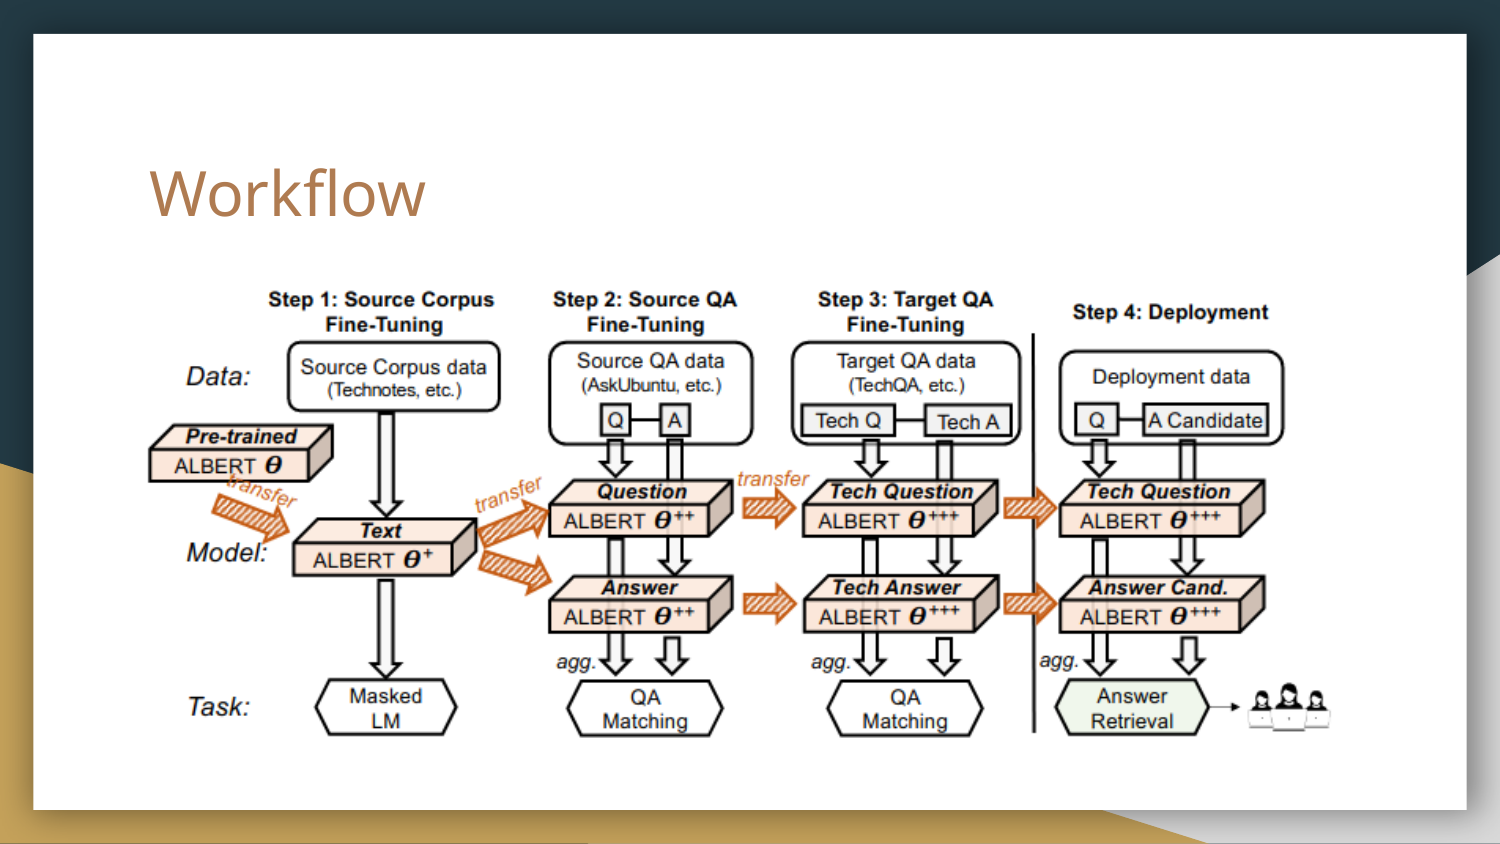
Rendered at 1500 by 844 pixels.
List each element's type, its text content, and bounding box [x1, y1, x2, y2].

title Workflow [134, 138, 1366, 267]
picture [120, 268, 1380, 761]
